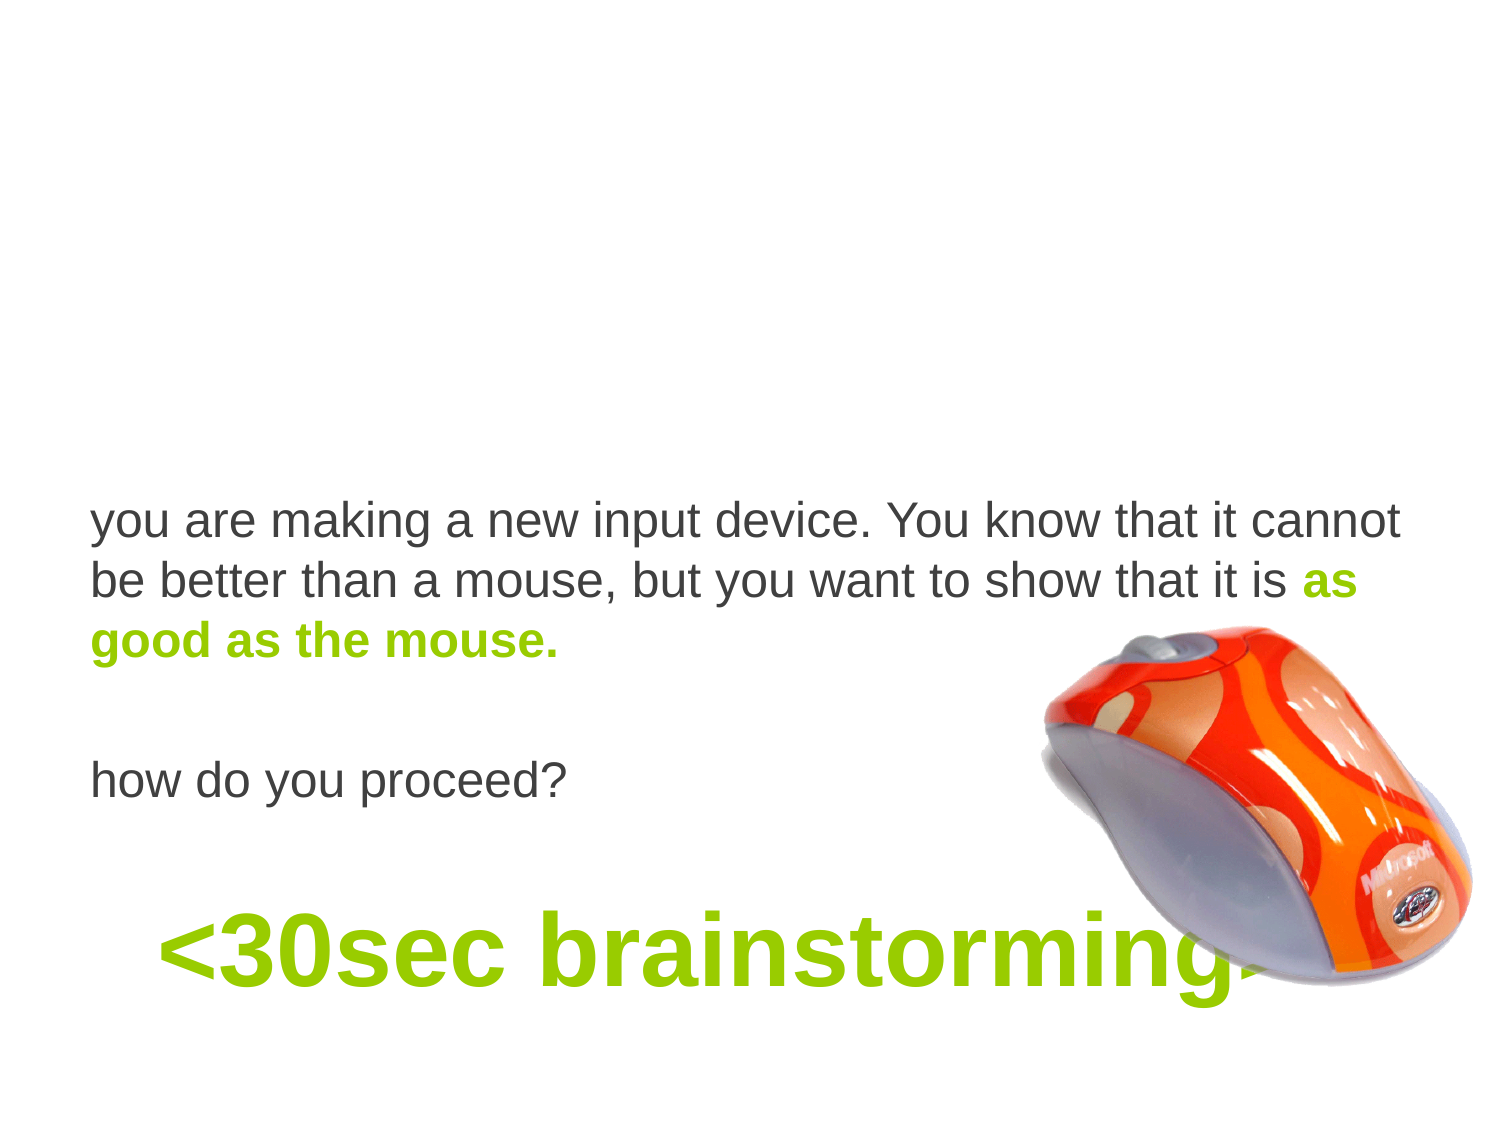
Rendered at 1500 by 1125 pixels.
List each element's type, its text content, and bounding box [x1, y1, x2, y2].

list you are making a new input device. You know that it cannot be better than a mouse, but you want to show that it is as good as the mouse. how do you proceed? [75, 200, 1463, 943]
picture [1037, 621, 1479, 988]
text_box <30sec brainstorming> [142, 874, 1315, 1015]
